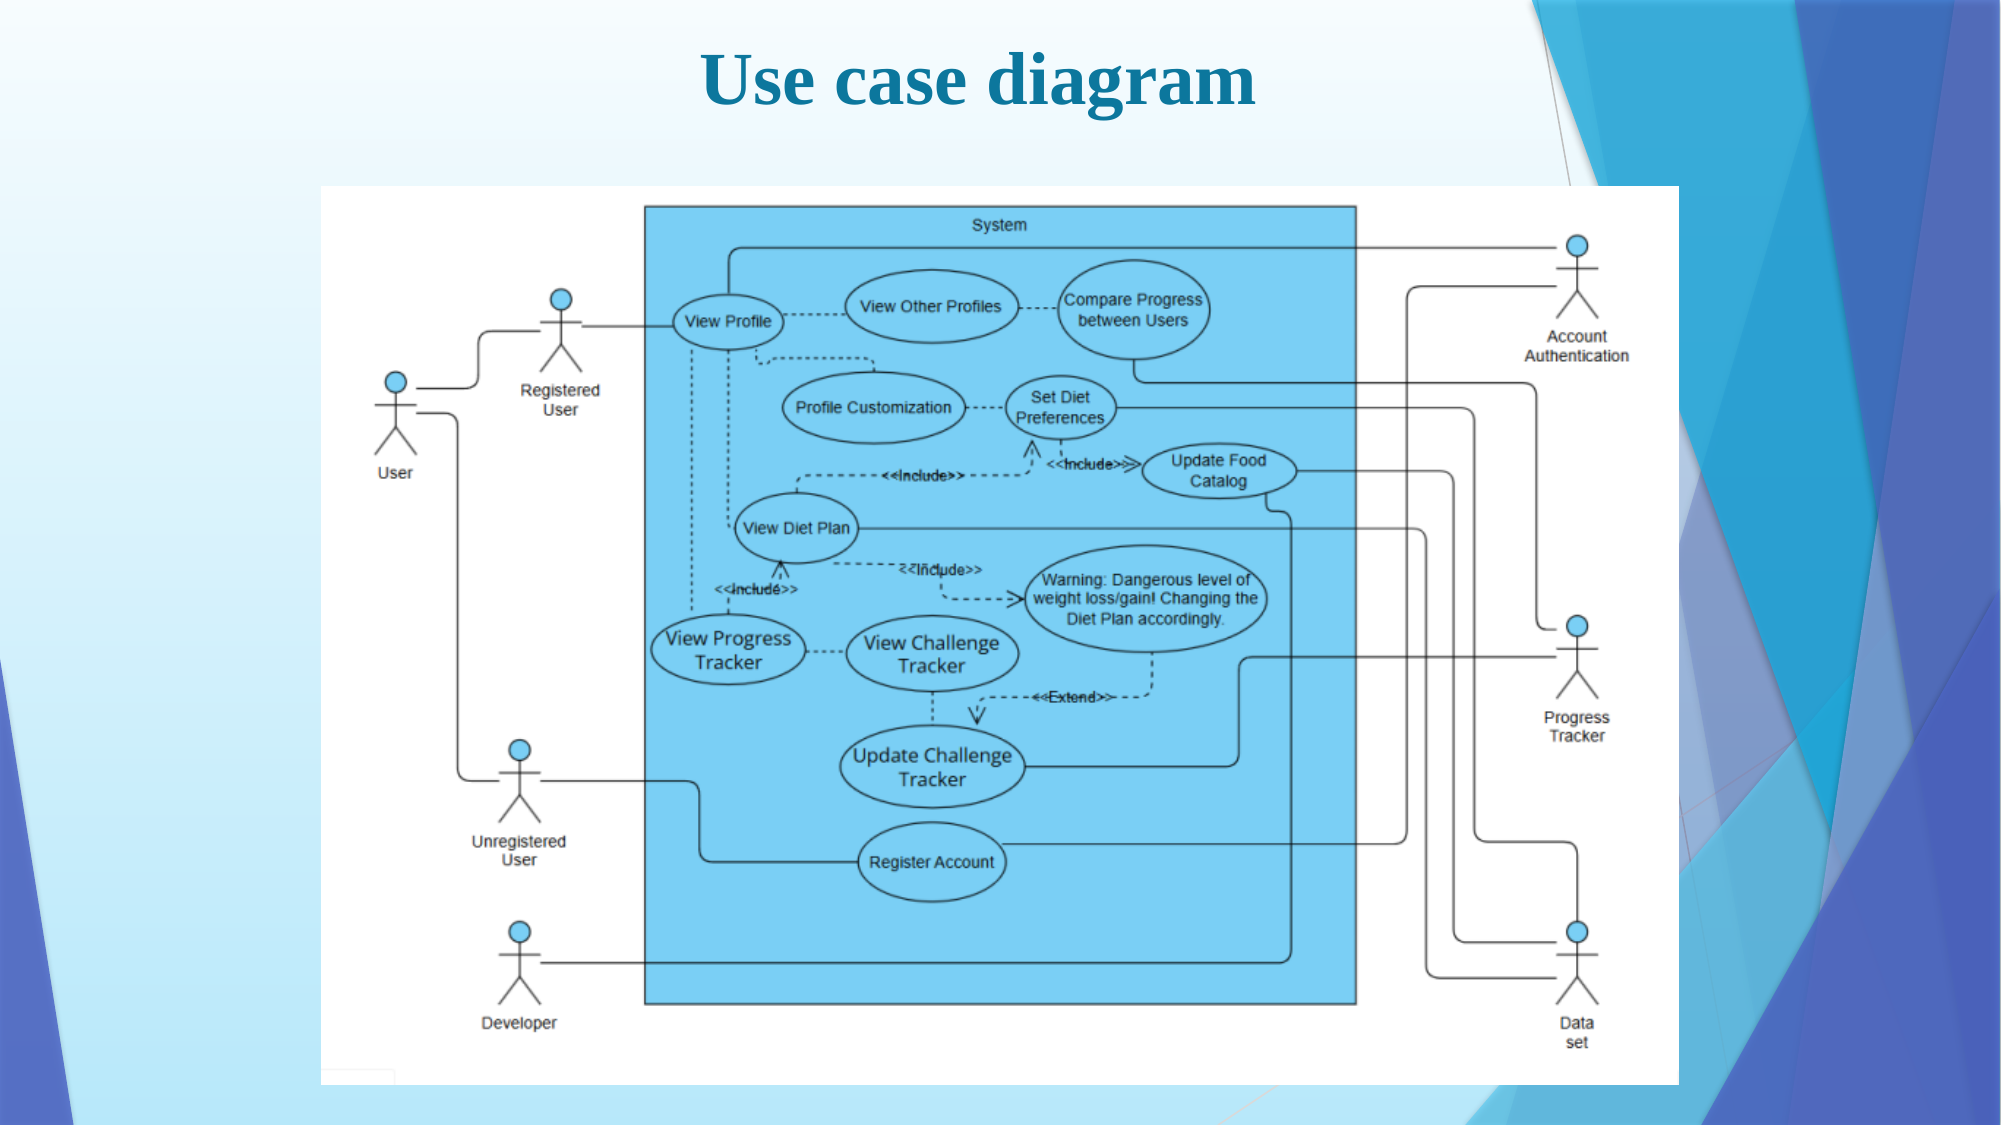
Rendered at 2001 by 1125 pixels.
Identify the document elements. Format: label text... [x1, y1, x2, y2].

picture [321, 186, 1679, 1085]
title Use case diagram [684, 21, 1316, 153]
